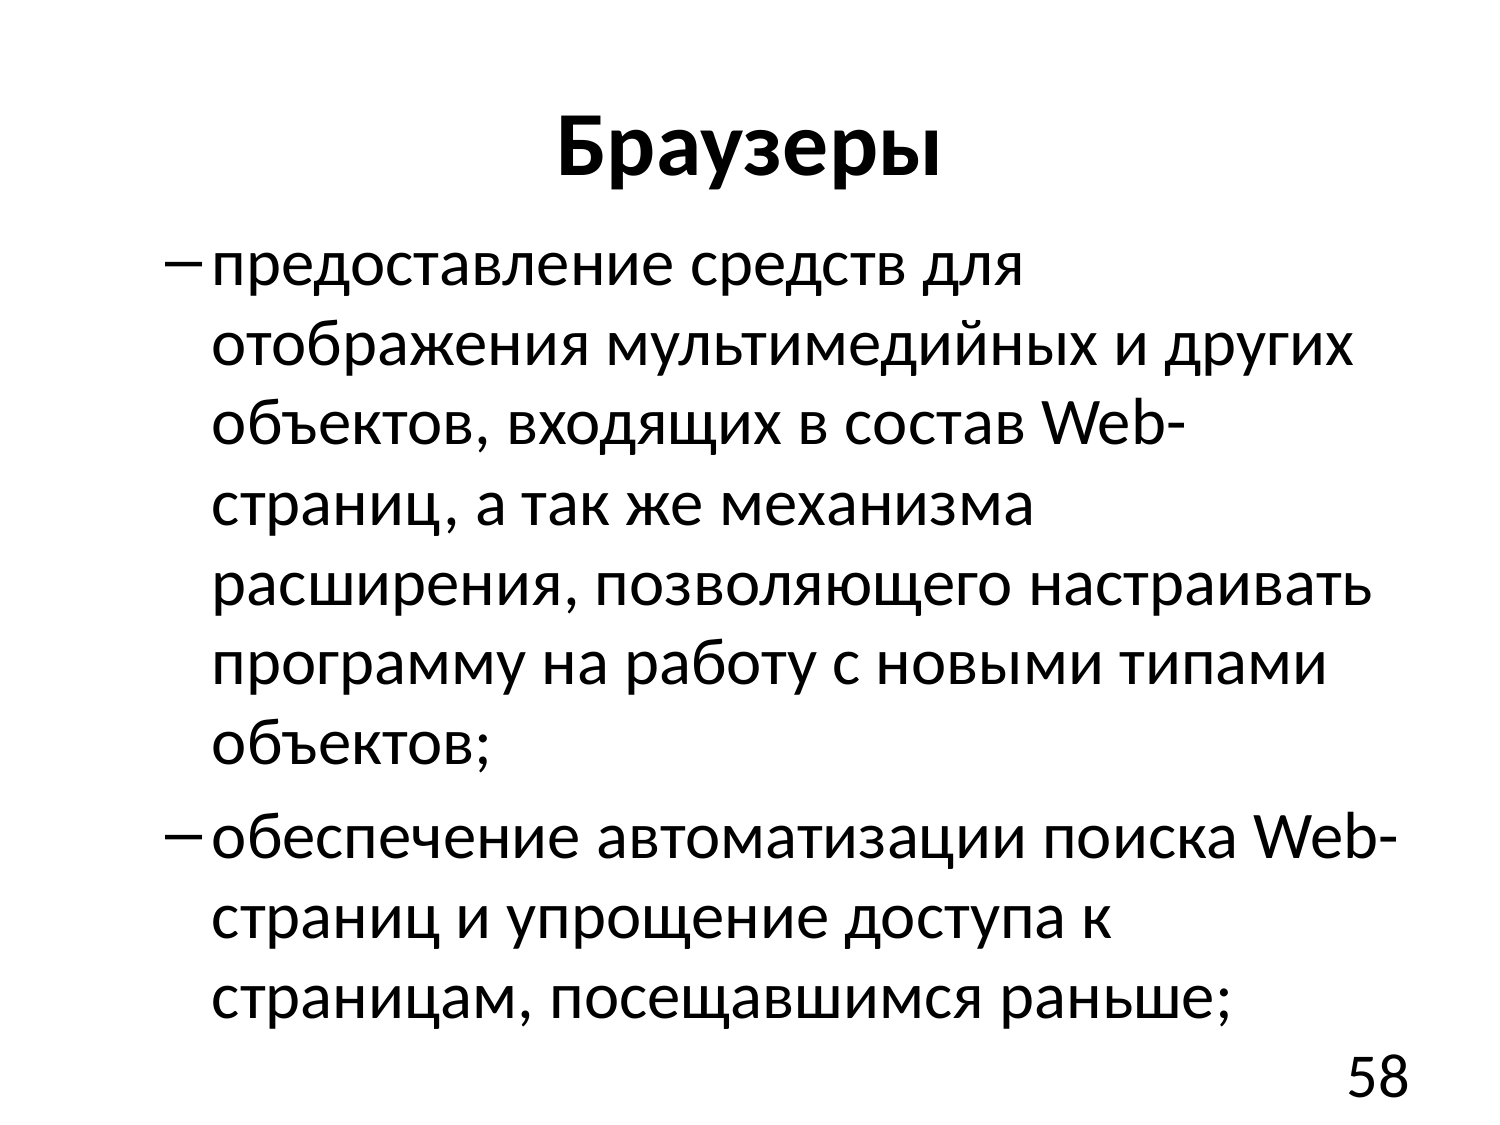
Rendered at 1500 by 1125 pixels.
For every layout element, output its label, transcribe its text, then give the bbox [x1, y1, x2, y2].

slide_number 58 [1074, 1042, 1425, 1103]
title Браузеры [75, 45, 1425, 210]
list предоставление средств для отображения мультимедийных и других объектов, входящих в состав Web-страниц, а так же механизма расширения, позволяющего настраивать программу на работу с новыми типами объектов; обеспечение автоматизации поиска Web-страниц и упрощение доступа к страницам, посещавшимся раньше; [75, 210, 1425, 1043]
